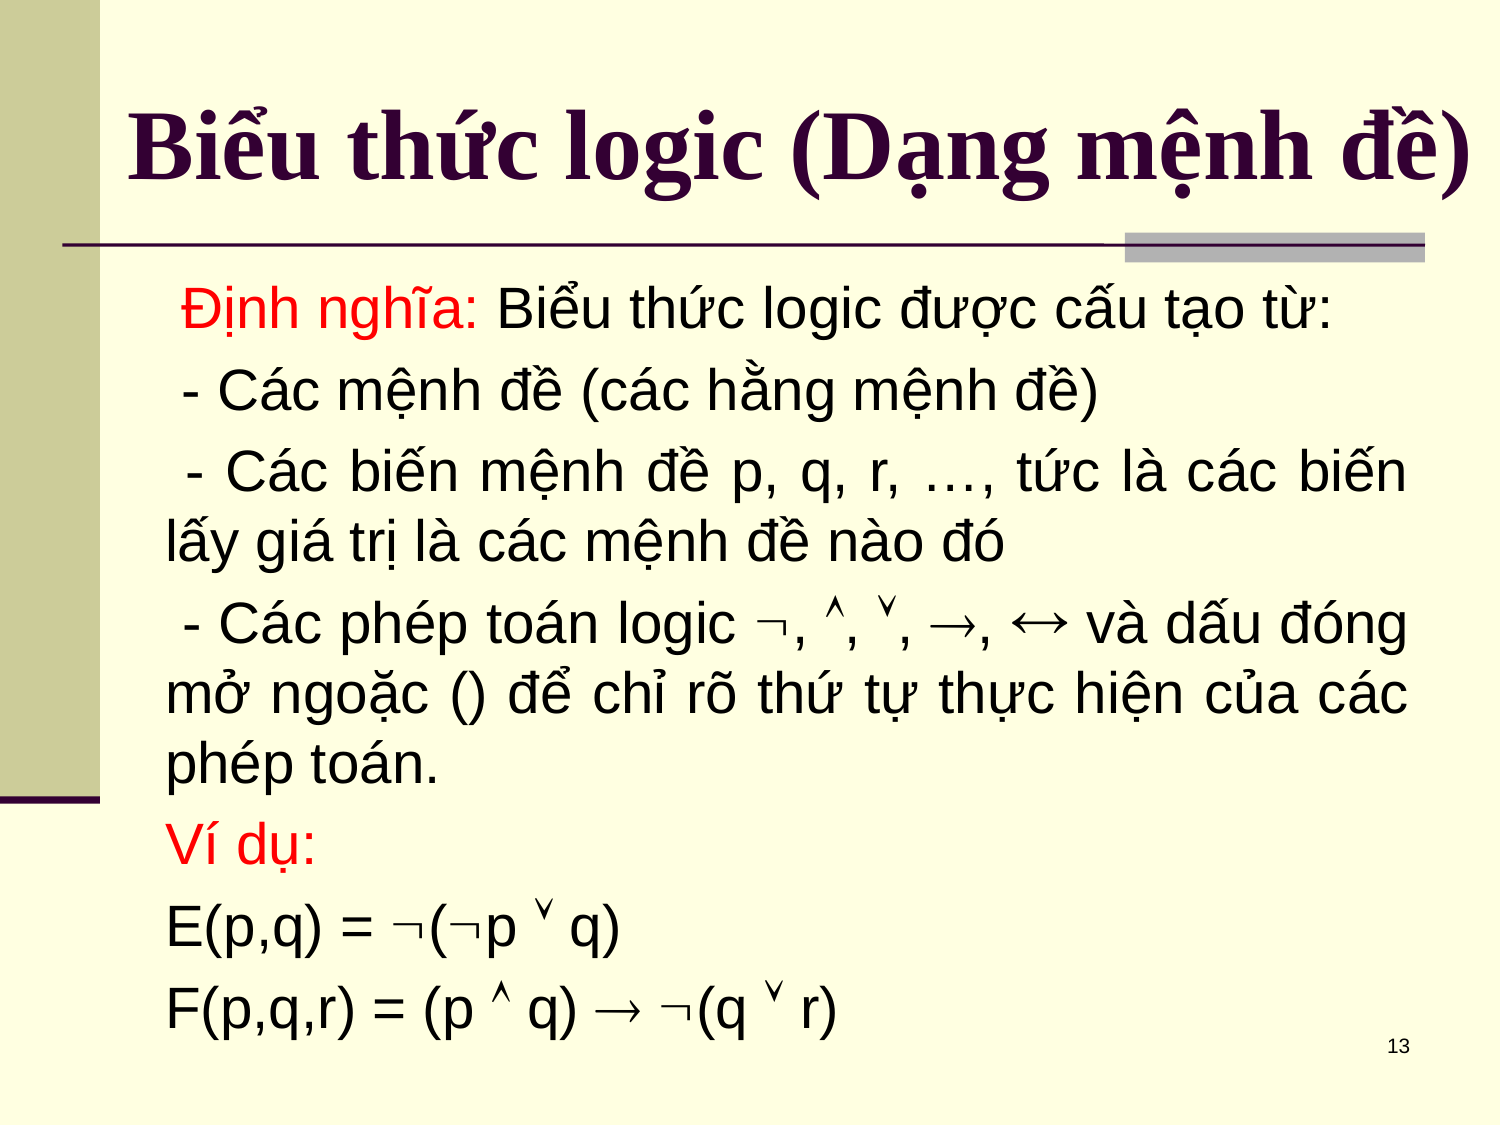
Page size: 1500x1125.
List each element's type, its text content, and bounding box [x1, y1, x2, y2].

list Định nghĩa: Biểu thức logic được cấu tạo từ: - Các mệnh đề (các hằng mệnh đề) - Các biến mệnh đề p, q, r, …, tức là các biến lấy giá trị là các mệnh đề nào đó - Các phép toán logic , , , ,  và dấu đóng mở ngoặc () để chỉ rõ thứ tự thực hiện của các phép toán. Ví dụ: E(p,q) = (p  q) F(p,q,r) = (p  q)  (q  r) [149, 262, 1426, 1088]
slide_number 13 [1112, 1024, 1426, 1101]
title Biểu thức logic (Dạng mệnh đề) [112, 45, 1500, 234]
